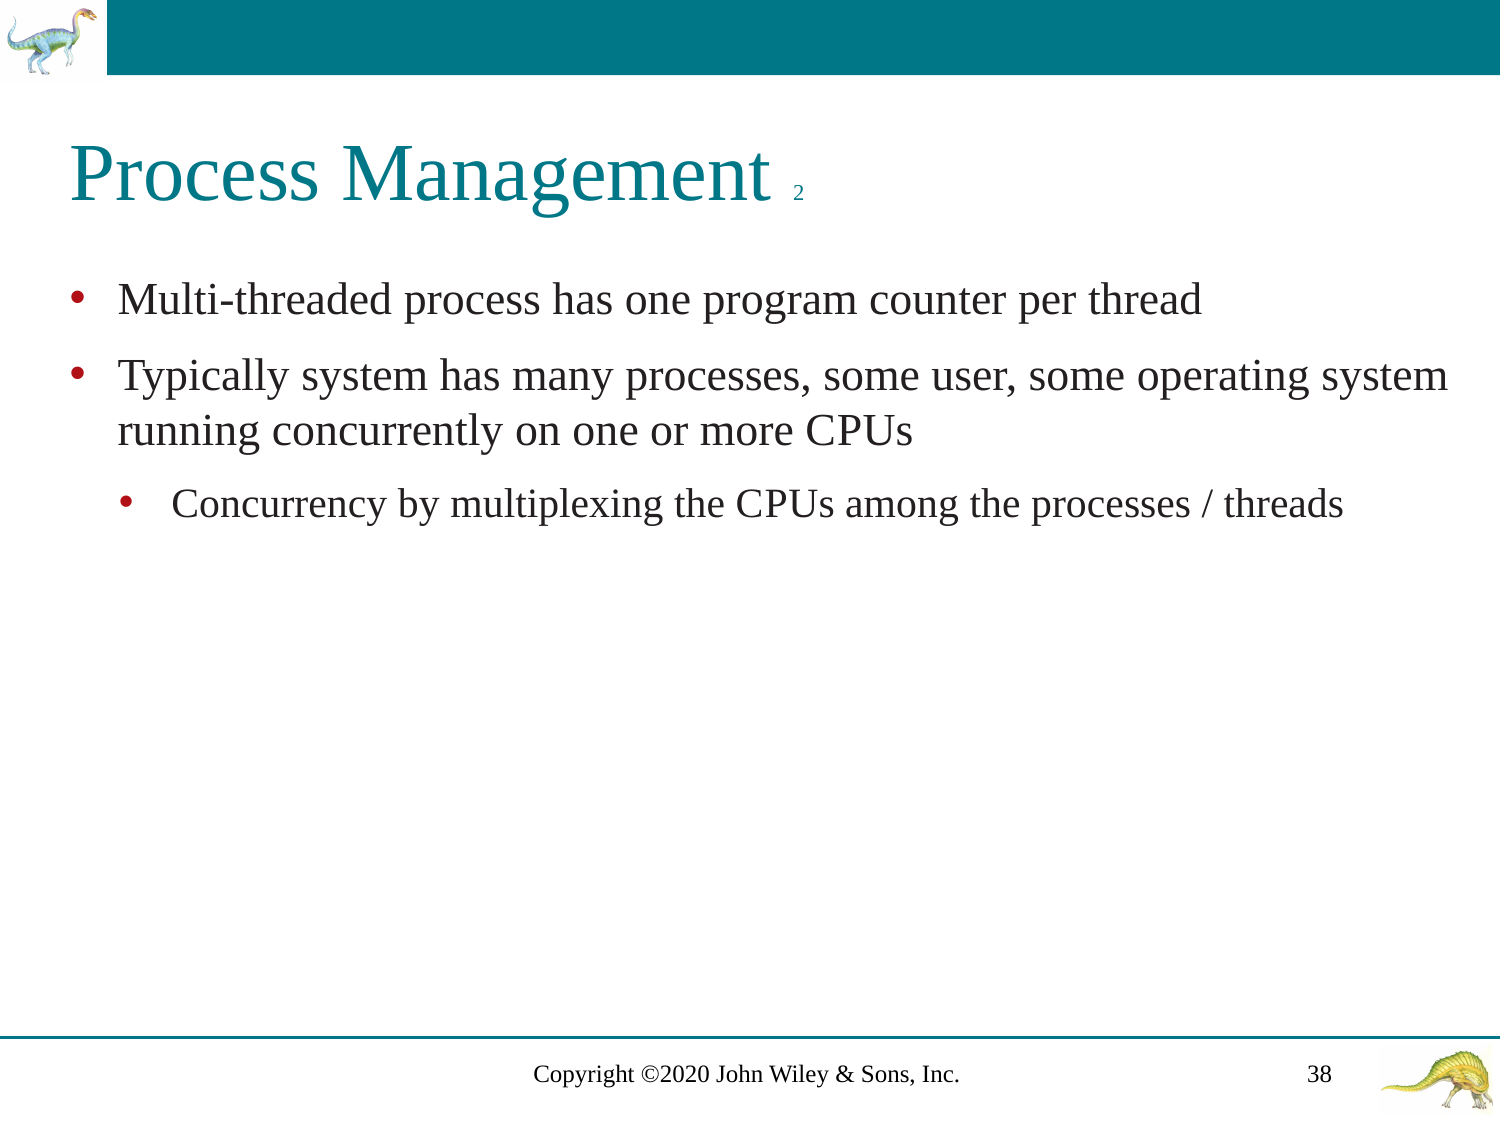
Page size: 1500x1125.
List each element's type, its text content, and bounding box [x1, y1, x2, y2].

title Process Management 2 [54, 122, 1445, 227]
picture [0, 0, 107, 82]
picture [1379, 1044, 1493, 1115]
footer Copyright ©2020 John Wiley & Sons, Inc. [496, 1042, 1004, 1103]
slide_number 38 [1083, 1042, 1348, 1103]
list Multi-threaded process has one program counter per thread Typically system has many processes, some user, some operating system running concurrently on one or more C P Us Concurrency by multiplexing the C P Us among the processes / threads [54, 261, 1493, 992]
